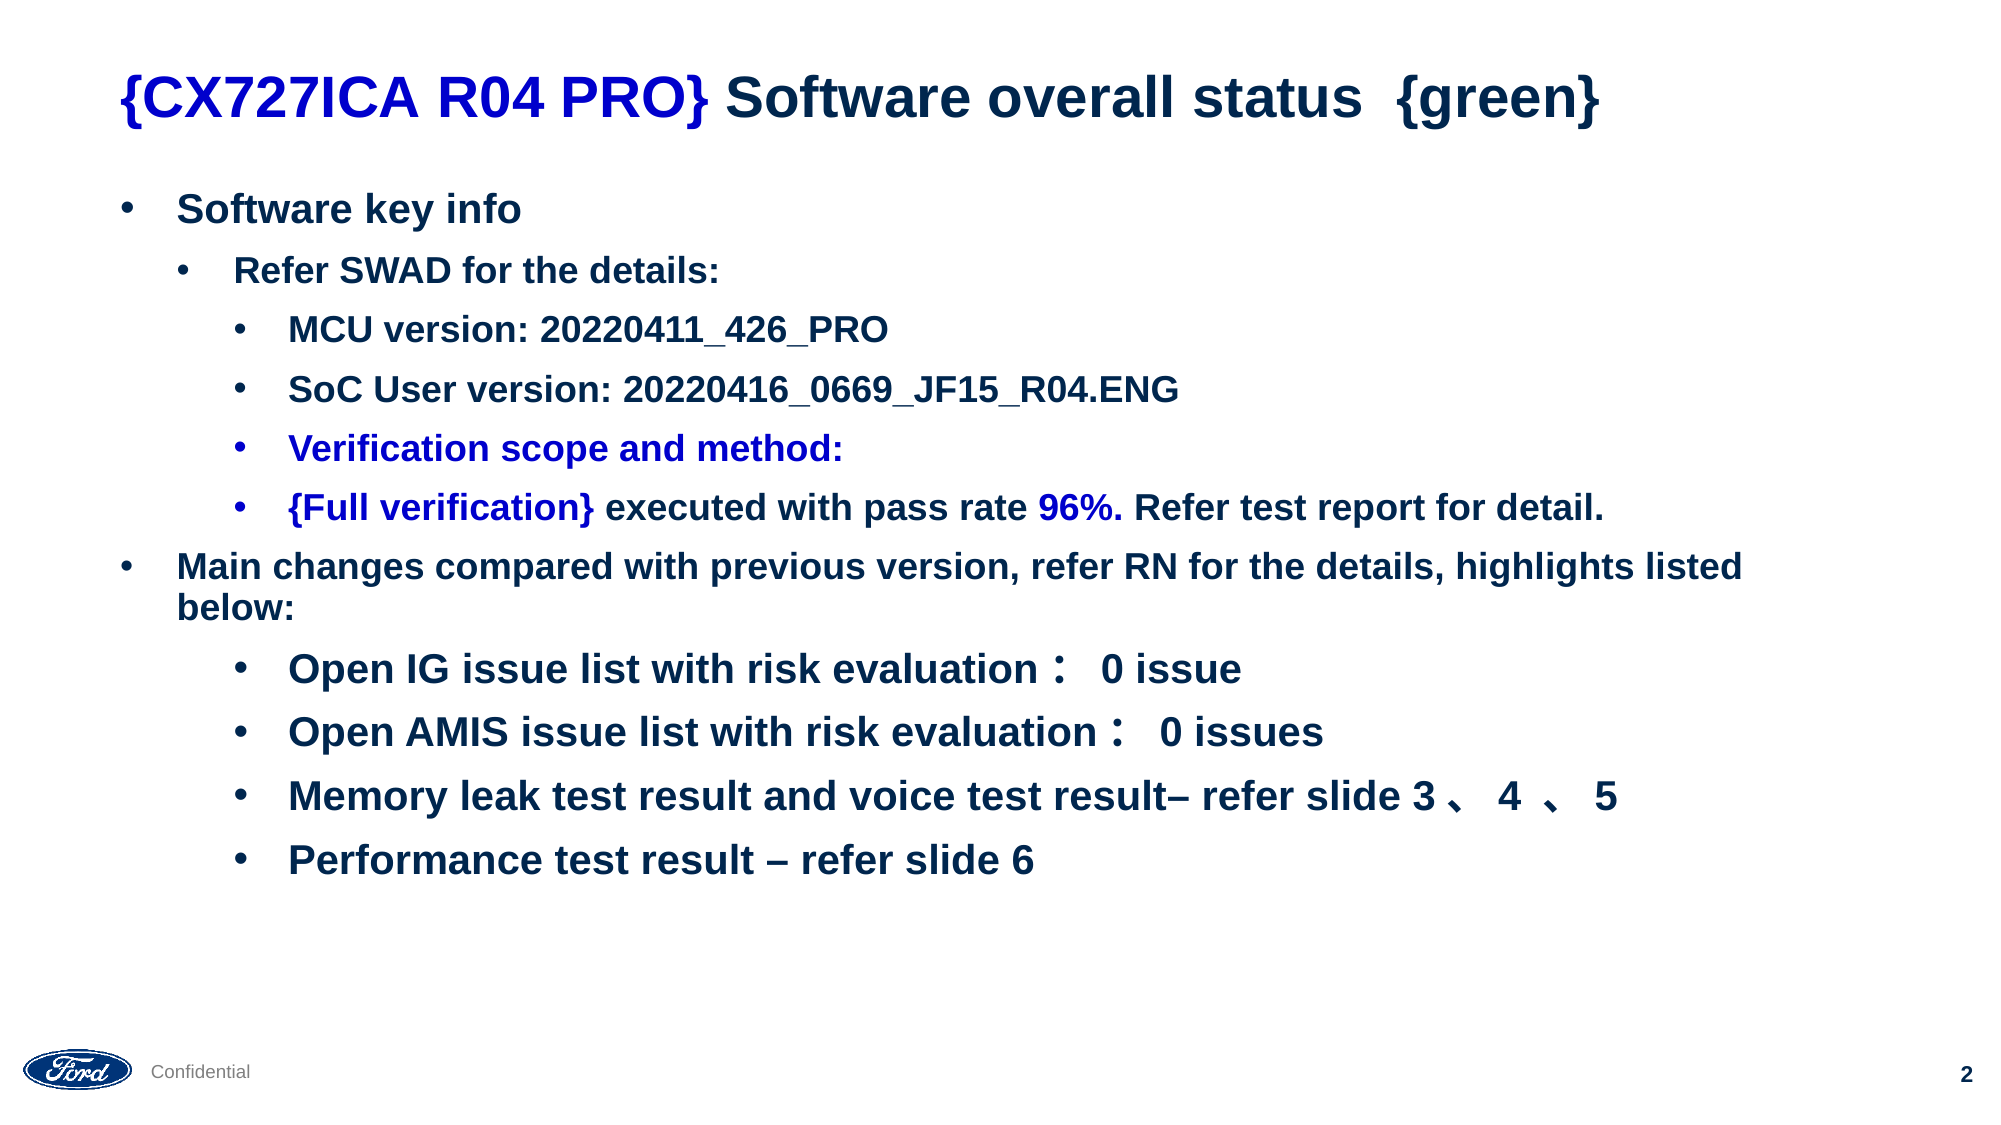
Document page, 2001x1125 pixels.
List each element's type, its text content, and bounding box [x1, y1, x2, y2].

picture [23, 1049, 132, 1090]
list Software key info Refer SWAD for the details: MCU version: 20220411_426_PRO SoC User version: 20220416_0669_JF15_R04.ENG Verification scope and method: {Full verification} executed with pass rate 96%. Refer test report for detail. Main changes compared with previous version, refer RN for the details, highlights listed below: Open IG issue list with risk evaluation：0 issue Open AMIS issue list with risk evaluation：0 issues Memory leak test result and voice test result– refer slide 3、4 、5 Performance test result – refer slide 6 [104, 179, 1883, 1035]
title {CX727ICA R04 PRO} Software overall status {green} [104, 59, 1883, 155]
